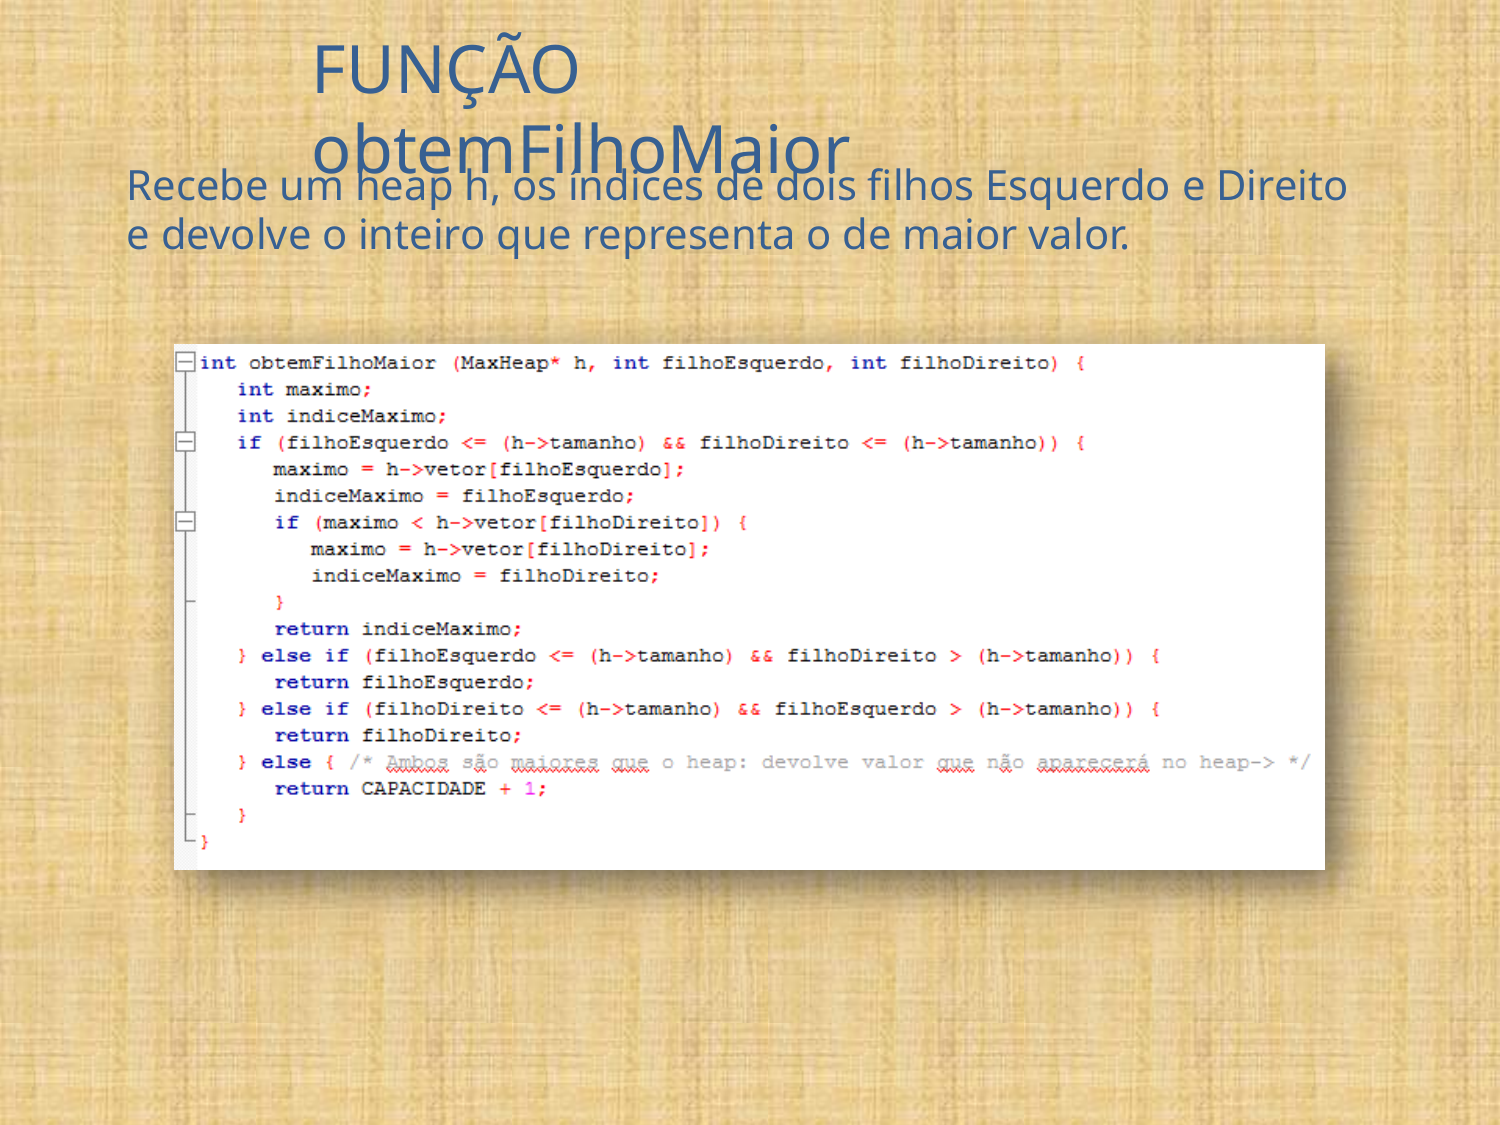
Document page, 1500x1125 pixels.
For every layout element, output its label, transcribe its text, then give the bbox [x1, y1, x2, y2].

text_box Recebe um heap h, os índices de dois filhos Esquerdo e Direito e devolve o inteiro que representa o de maior valor. [112, 151, 1365, 266]
picture [0, 0, 1500, 1125]
text_box FUNÇÃO obtemFilhoMaior [296, 19, 1139, 151]
